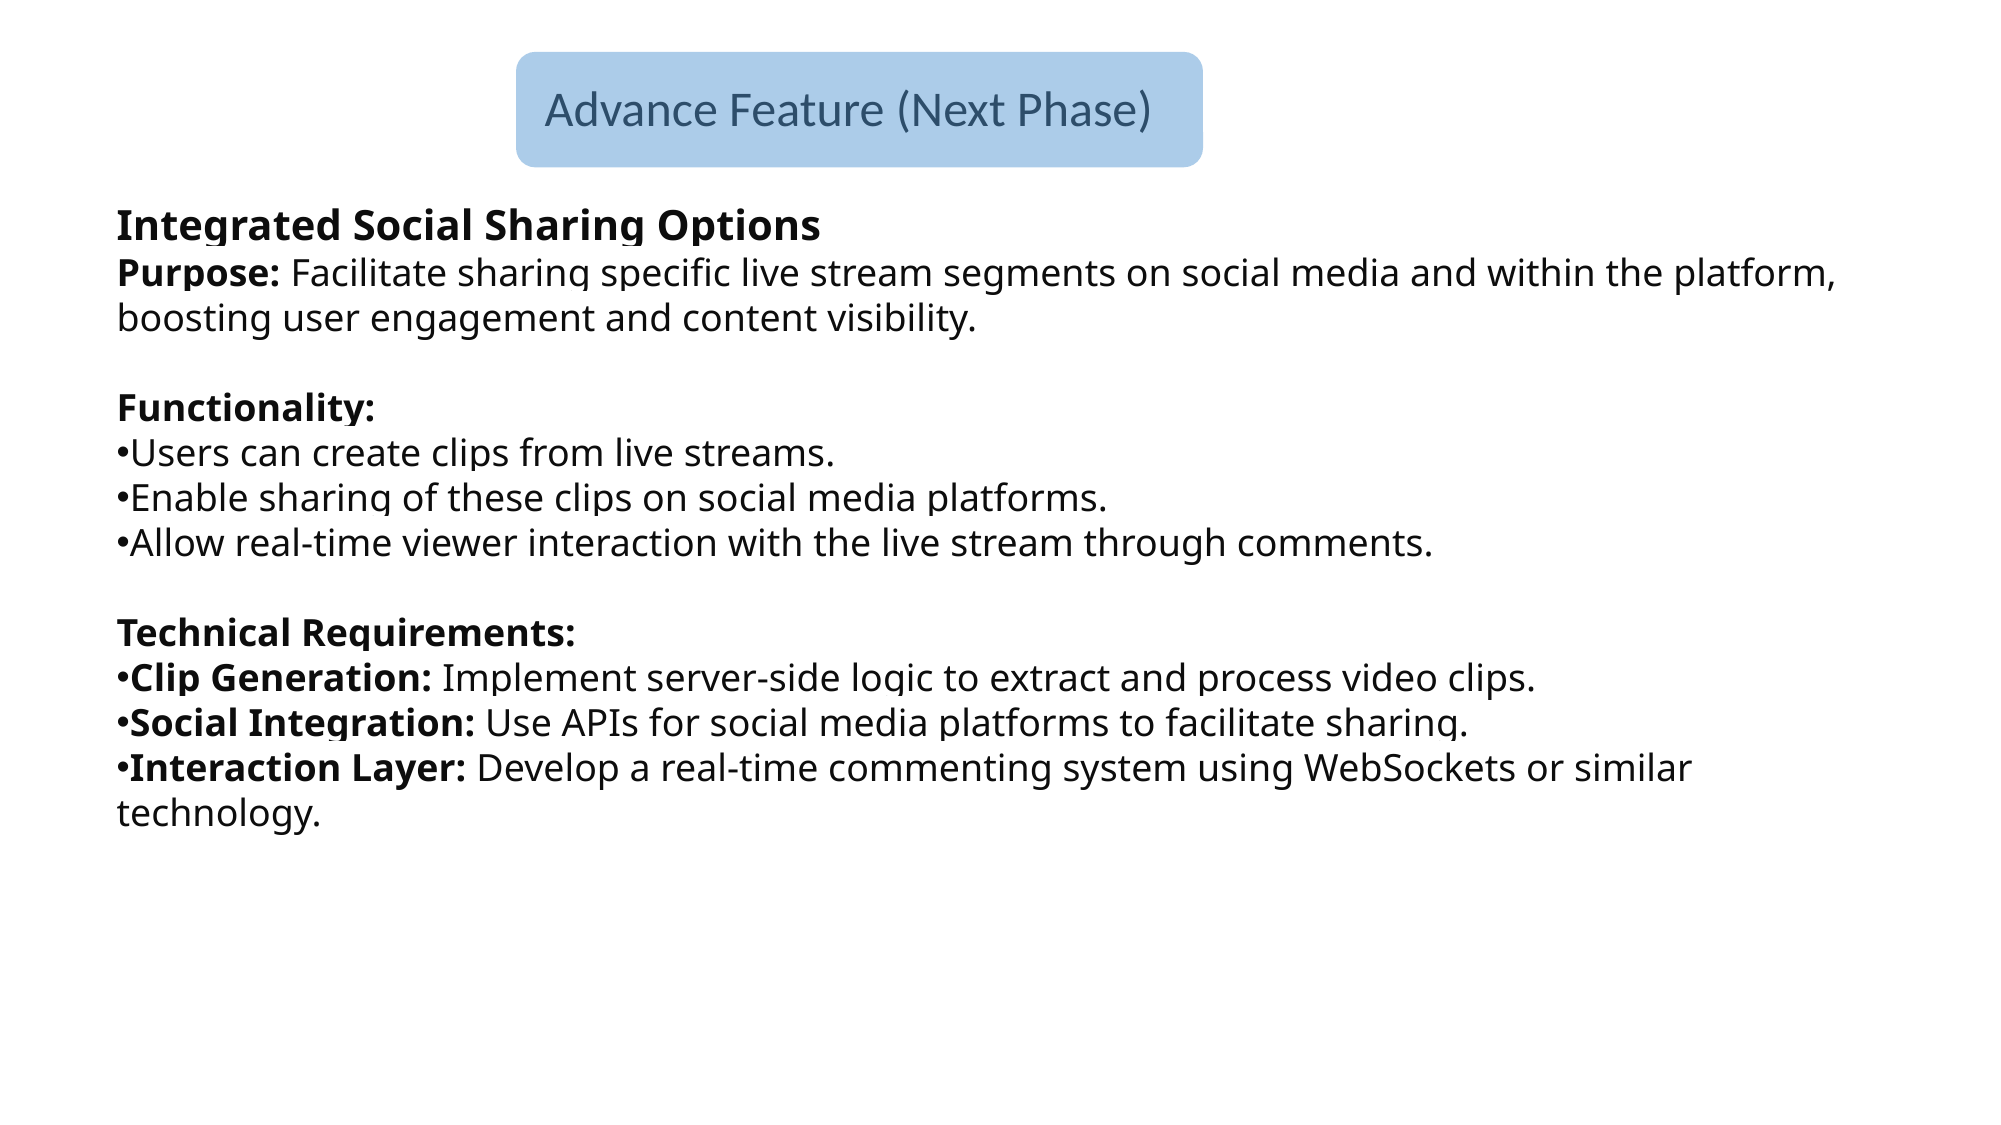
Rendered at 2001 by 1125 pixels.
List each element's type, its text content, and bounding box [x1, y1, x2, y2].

text_box Integrated Social Sharing Options Purpose: Facilitate sharing specific live stream segments on social media and within the platform, boosting user engagement and content visibility. Functionality: Users can create clips from live streams. Enable sharing of these clips on social media platforms. Allow real-time viewer interaction with the live stream through comments. Technical Requirements: Clip Generation: Implement server-side logic to extract and process video clips. Social Integration: Use APIs for social media platforms to facilitate sharing. Interaction Layer: Develop a real-time commenting system using WebSockets or similar technology. [101, 191, 1884, 842]
text_box [516, 51, 1204, 168]
